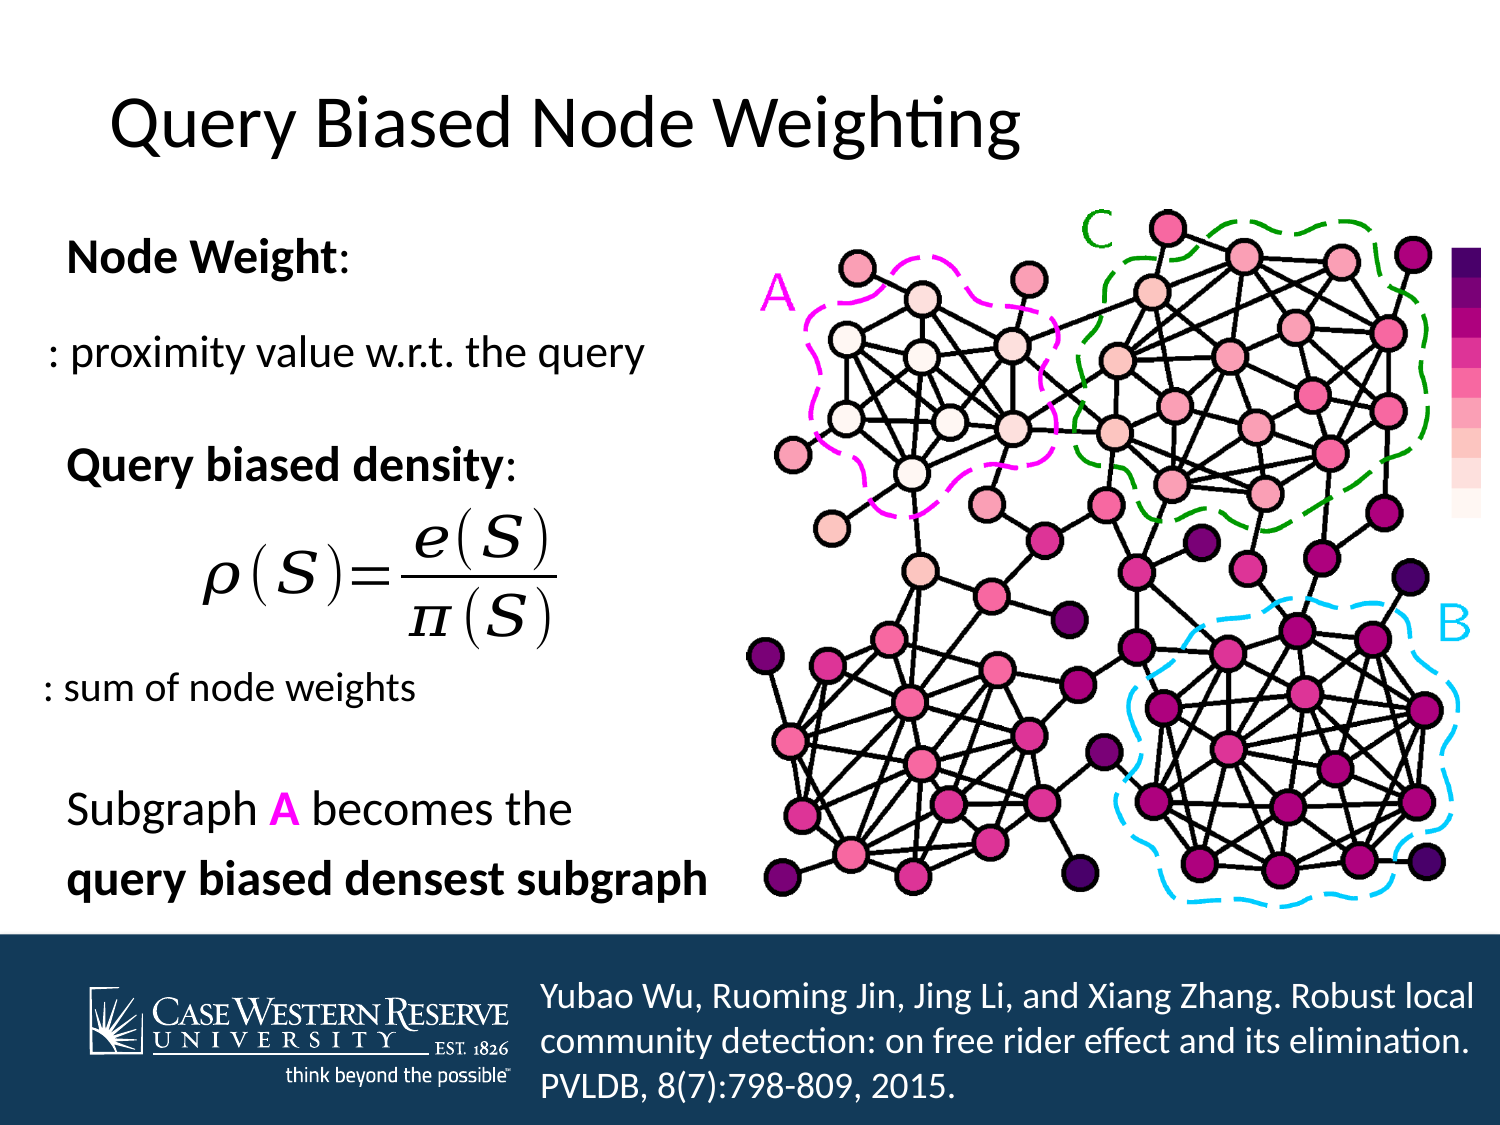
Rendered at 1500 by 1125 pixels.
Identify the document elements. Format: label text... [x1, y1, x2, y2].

text_box Subgraph A becomes the query biased densest subgraph [50, 768, 737, 917]
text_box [17, 423, 751, 732]
picture [745, 209, 1481, 910]
text_box Yubao Wu, Ruoming Jin, Jing Li, and Xiang Zhang. Robust local community detection: on free rider effect and its elimination. PVLDB, 8(7):798-809, 2015. [525, 964, 1494, 1114]
title Query Biased Node Weighting [94, 64, 1070, 173]
